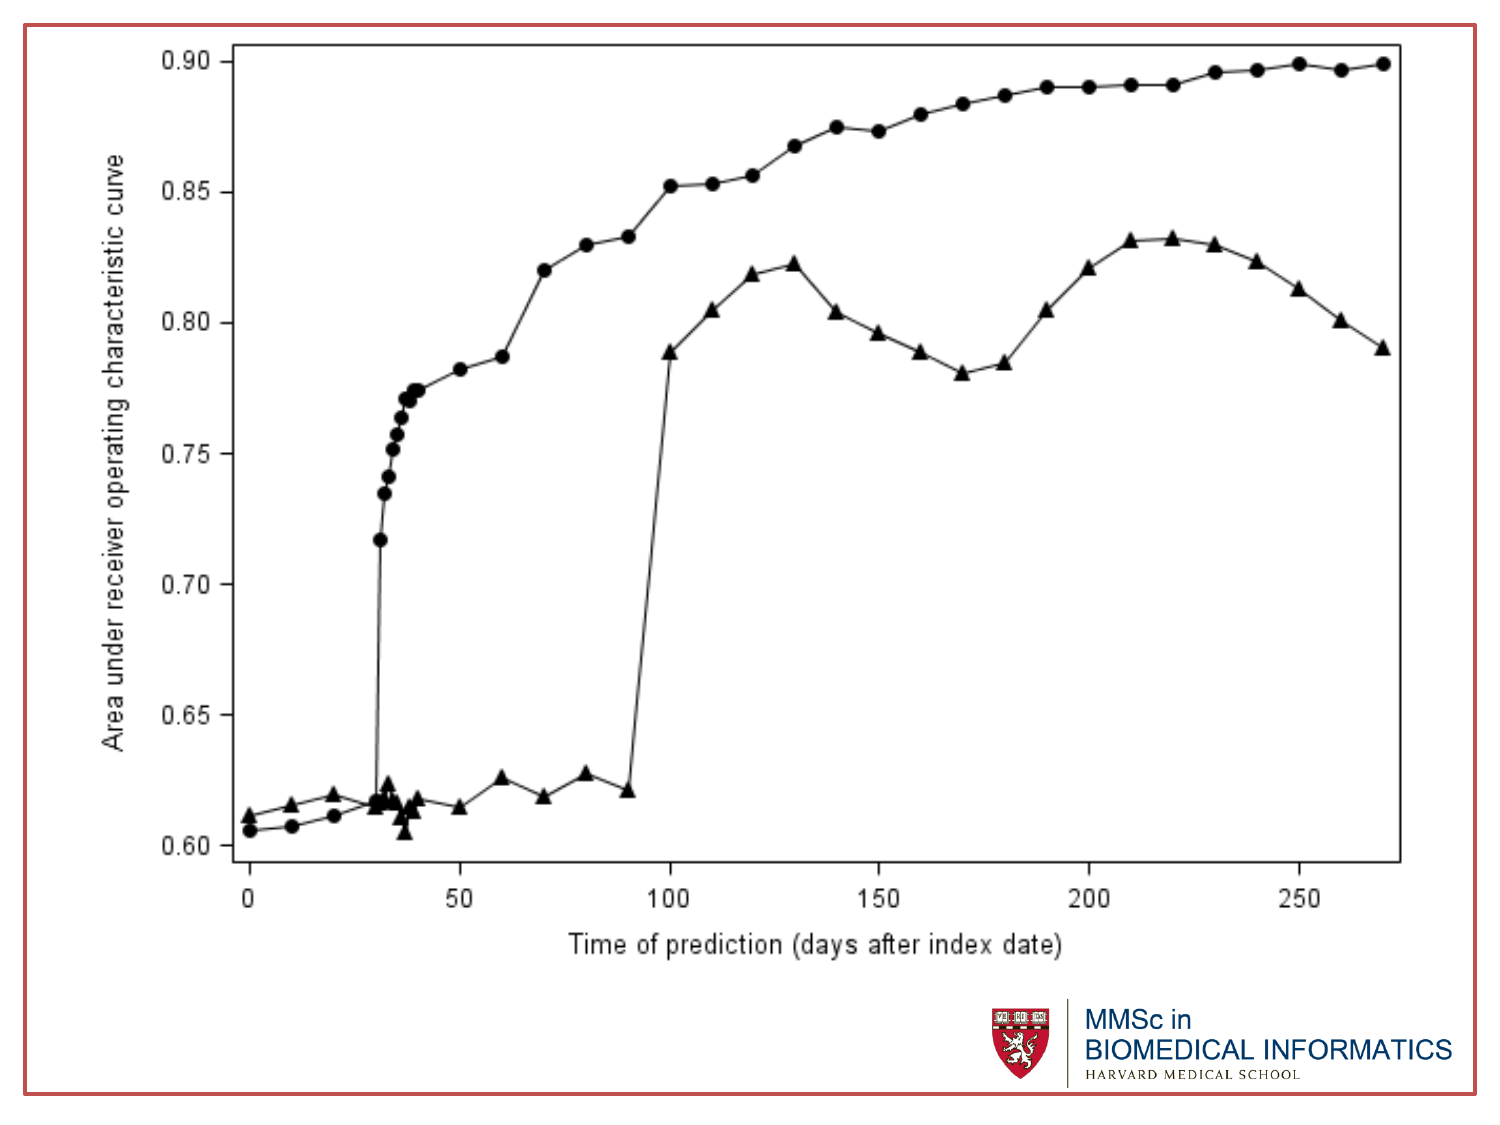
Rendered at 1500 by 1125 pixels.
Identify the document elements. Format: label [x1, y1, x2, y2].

picture [76, 34, 1424, 986]
picture [987, 999, 1467, 1088]
